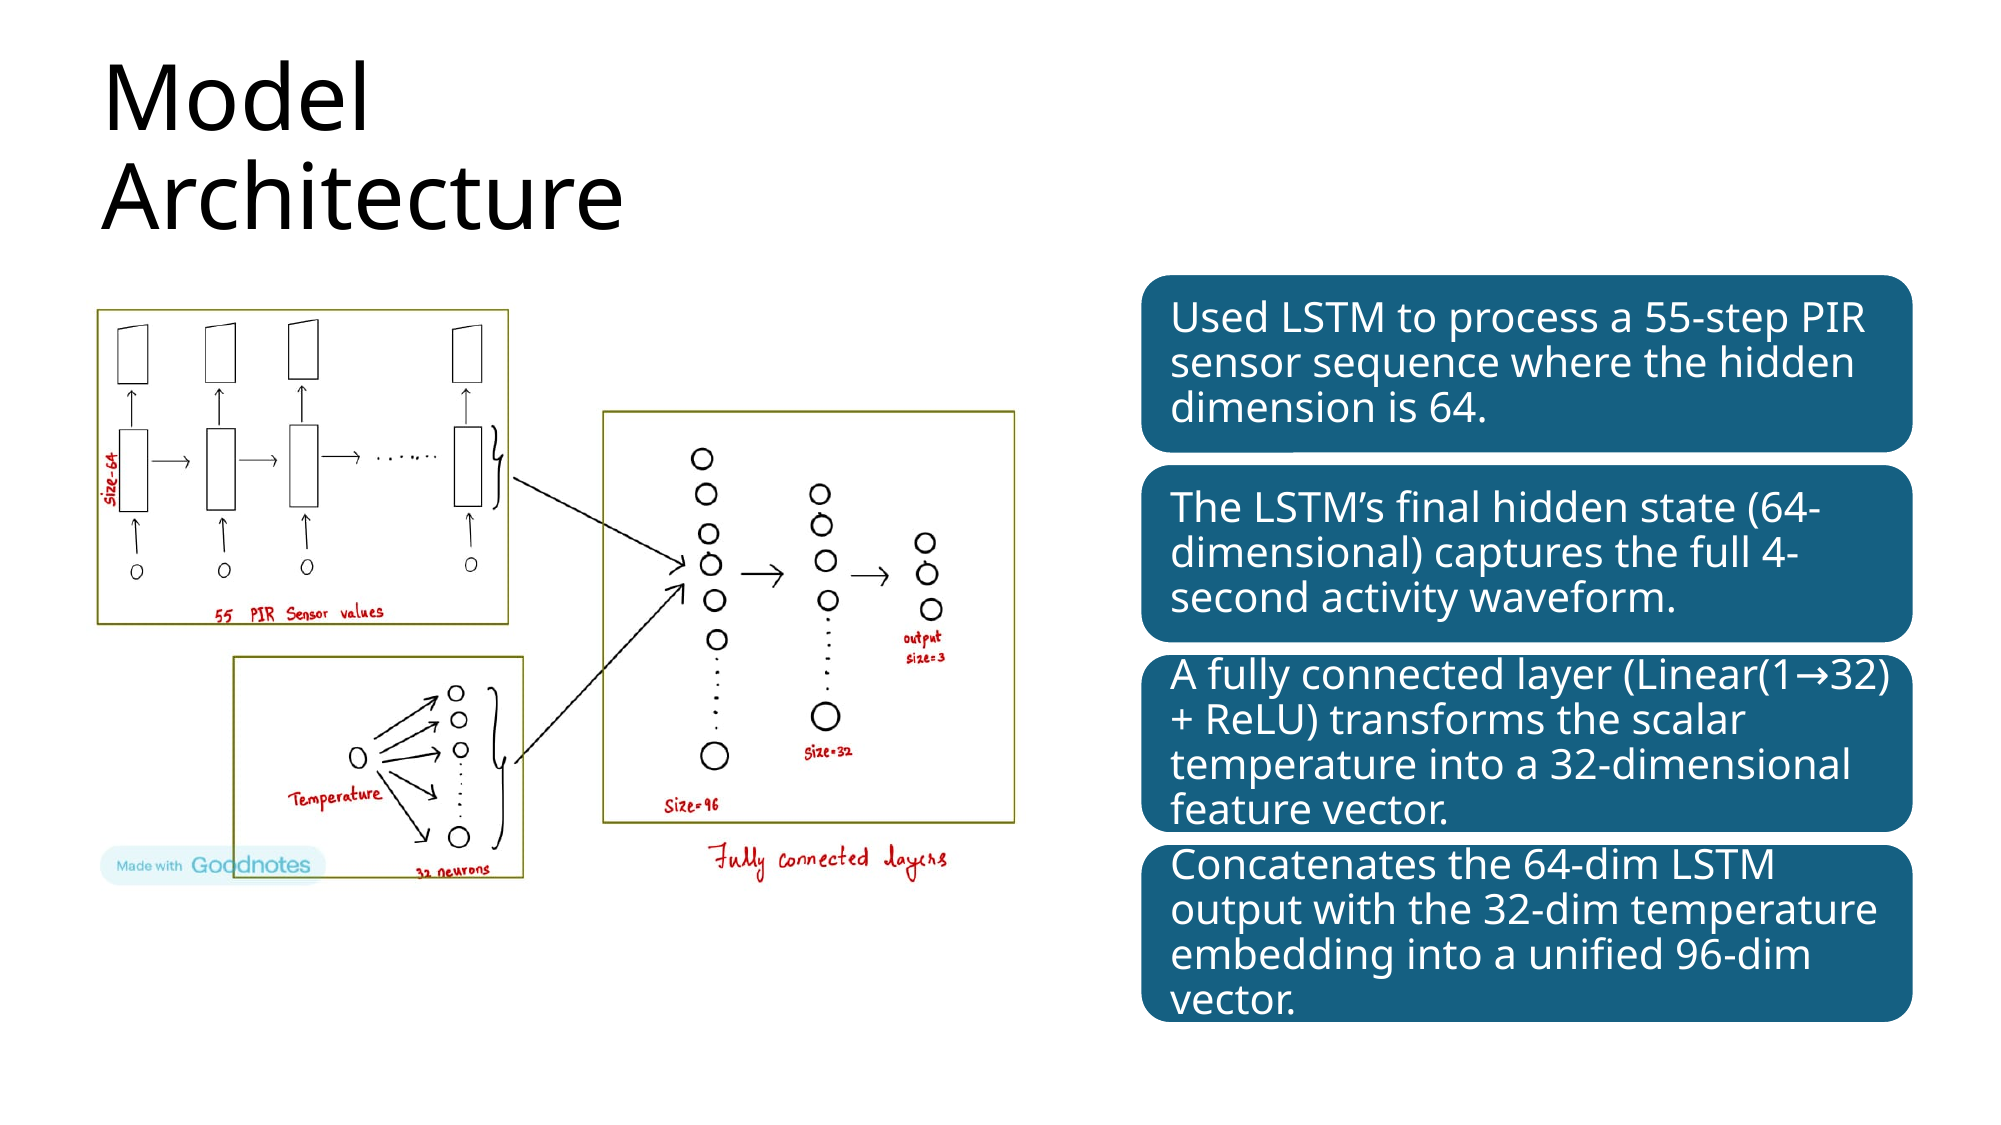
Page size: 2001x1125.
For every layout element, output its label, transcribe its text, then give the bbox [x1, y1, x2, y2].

title Model Architecture [86, 39, 914, 261]
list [85, 272, 1087, 900]
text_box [1139, 208, 1915, 1089]
